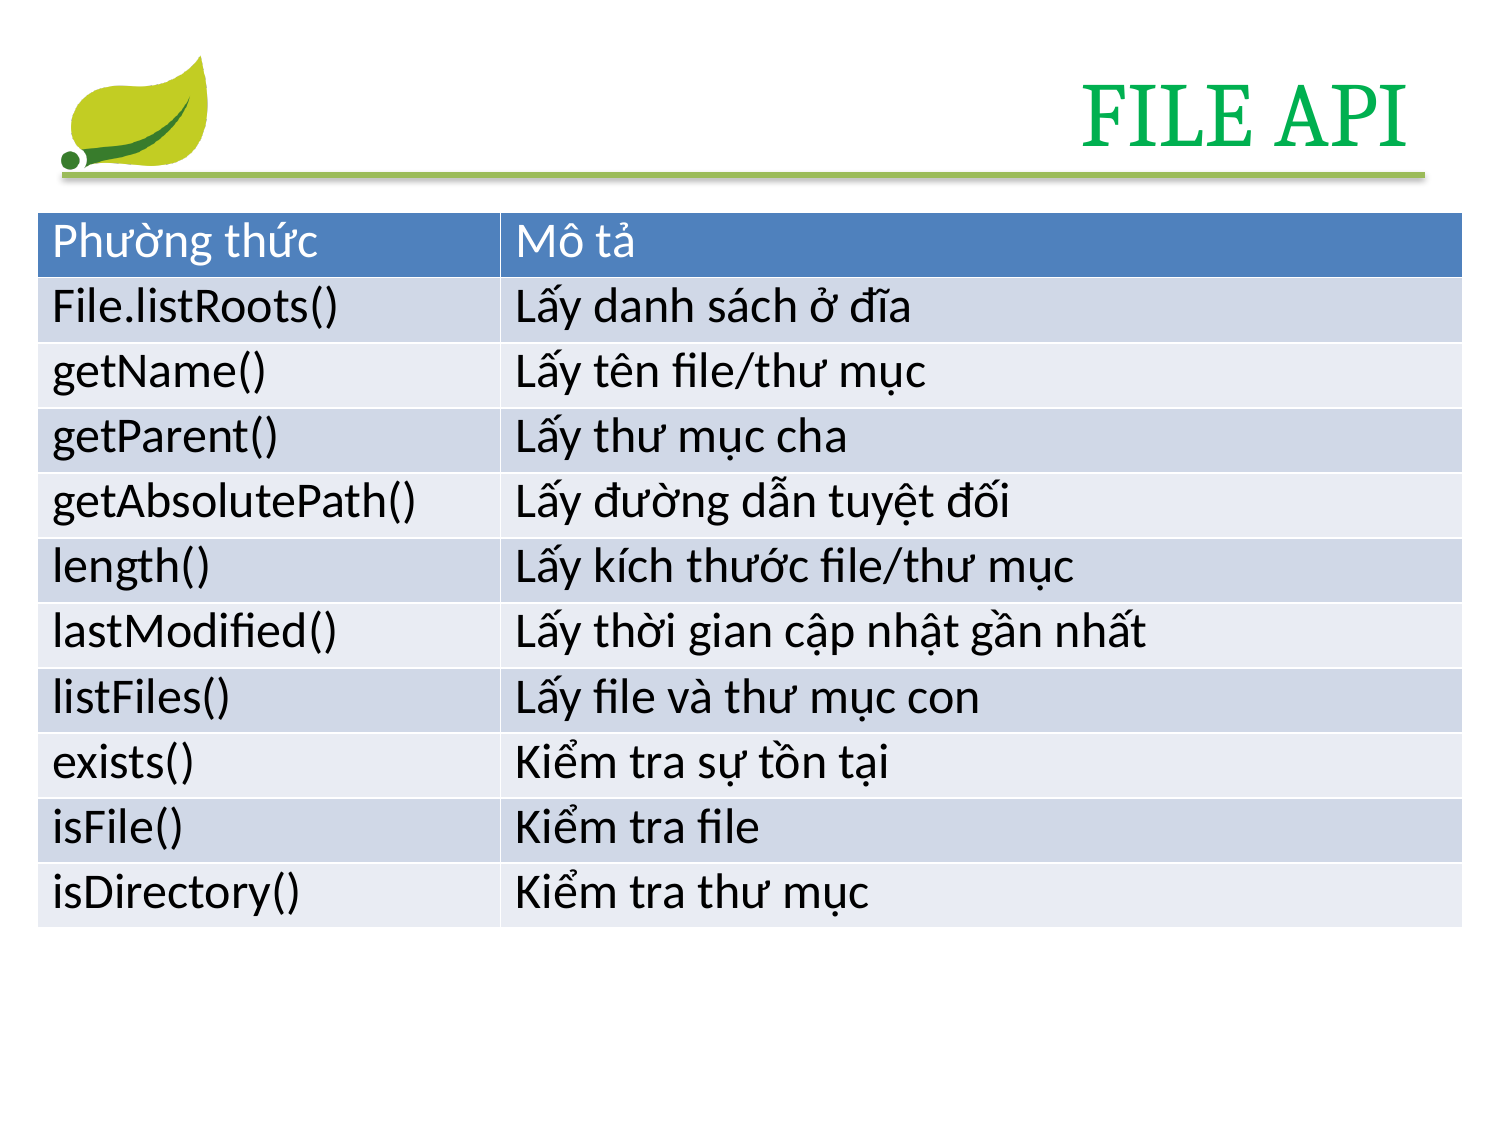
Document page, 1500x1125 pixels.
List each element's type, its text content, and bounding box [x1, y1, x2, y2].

table_cell Kiểm tra file [501, 799, 1462, 862]
table_cell Lấy đường dẫn tuyệt đối [501, 474, 1462, 537]
table_cell Lấy kích thước file/thư mục [501, 539, 1462, 602]
picture [50, 49, 217, 175]
table_cell lastModified() [38, 604, 500, 667]
table_cell exists() [38, 734, 500, 797]
table_cell Kiểm tra sự tồn tại [501, 734, 1462, 797]
table_cell Lấy file và thư mục con [501, 669, 1462, 732]
table_cell isDirectory() [38, 864, 500, 927]
table_cell isFile() [38, 799, 500, 862]
table_cell Lấy danh sách ở đĩa [501, 278, 1462, 342]
table_cell Lấy tên file/thư mục [501, 344, 1462, 407]
table_cell getName() [38, 344, 500, 407]
table_cell getParent() [38, 409, 500, 472]
title File API [217, 45, 1425, 175]
table_cell Lấy thời gian cập nhật gần nhất [501, 604, 1462, 667]
table_cell length() [38, 539, 500, 602]
table_cell listFiles() [38, 669, 500, 732]
table_header Mô tả [501, 213, 1462, 277]
table_cell Kiểm tra thư mục [501, 864, 1462, 927]
table_cell File.listRoots() [38, 278, 500, 342]
table_cell Lấy thư mục cha [501, 409, 1462, 472]
table_header Phường thức [38, 213, 500, 277]
table_cell getAbsolutePath() [38, 474, 500, 537]
